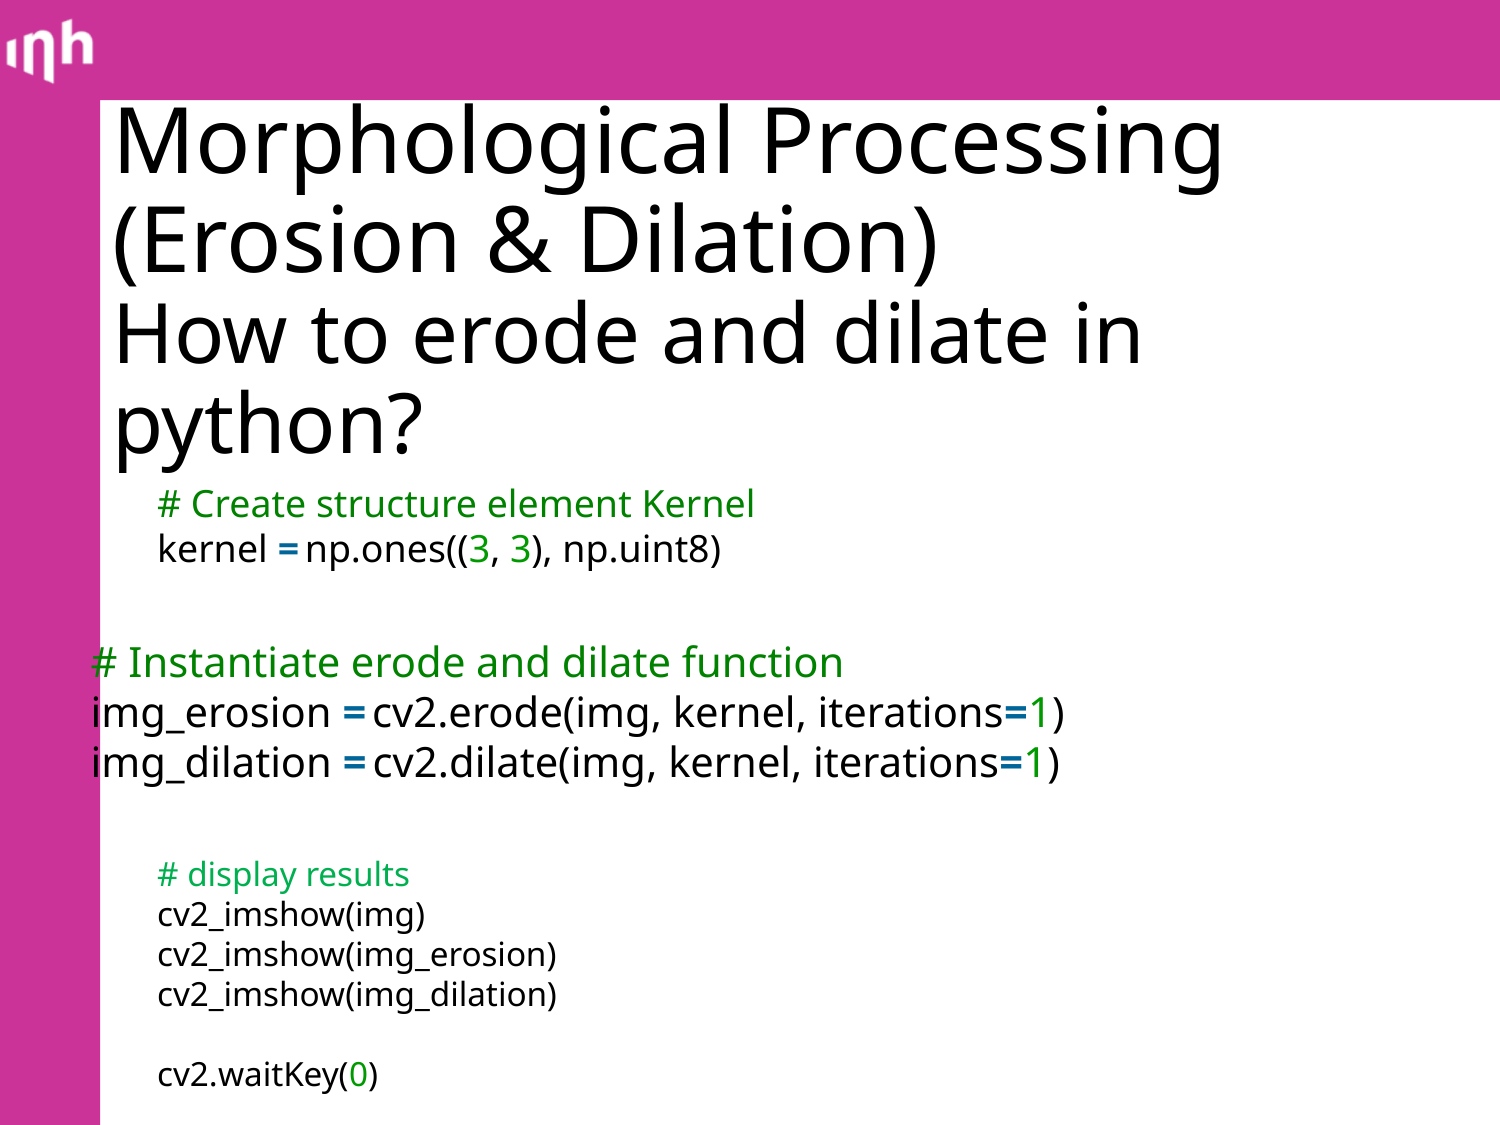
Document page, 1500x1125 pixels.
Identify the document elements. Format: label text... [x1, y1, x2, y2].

text_box # Create structure element Kernel kernel = np.ones((3, 3), np.uint8) [157, 479, 965, 571]
picture [0, 1, 101, 102]
text_box # display results cv2_imshow(img) cv2_imshow(img_erosion) cv2_imshow(img_dilation) cv2.waitKey(0) [157, 853, 965, 1093]
title Morphological Processing (Erosion & Dilation) How to erode and dilate in python? [112, 189, 1388, 377]
text_box # Instantiate erode and dilate function img_erosion = cv2.erode(img, kernel, iterations=1) img_dilation = cv2.dilate(img, kernel, iterations=1) [90, 635, 1065, 786]
